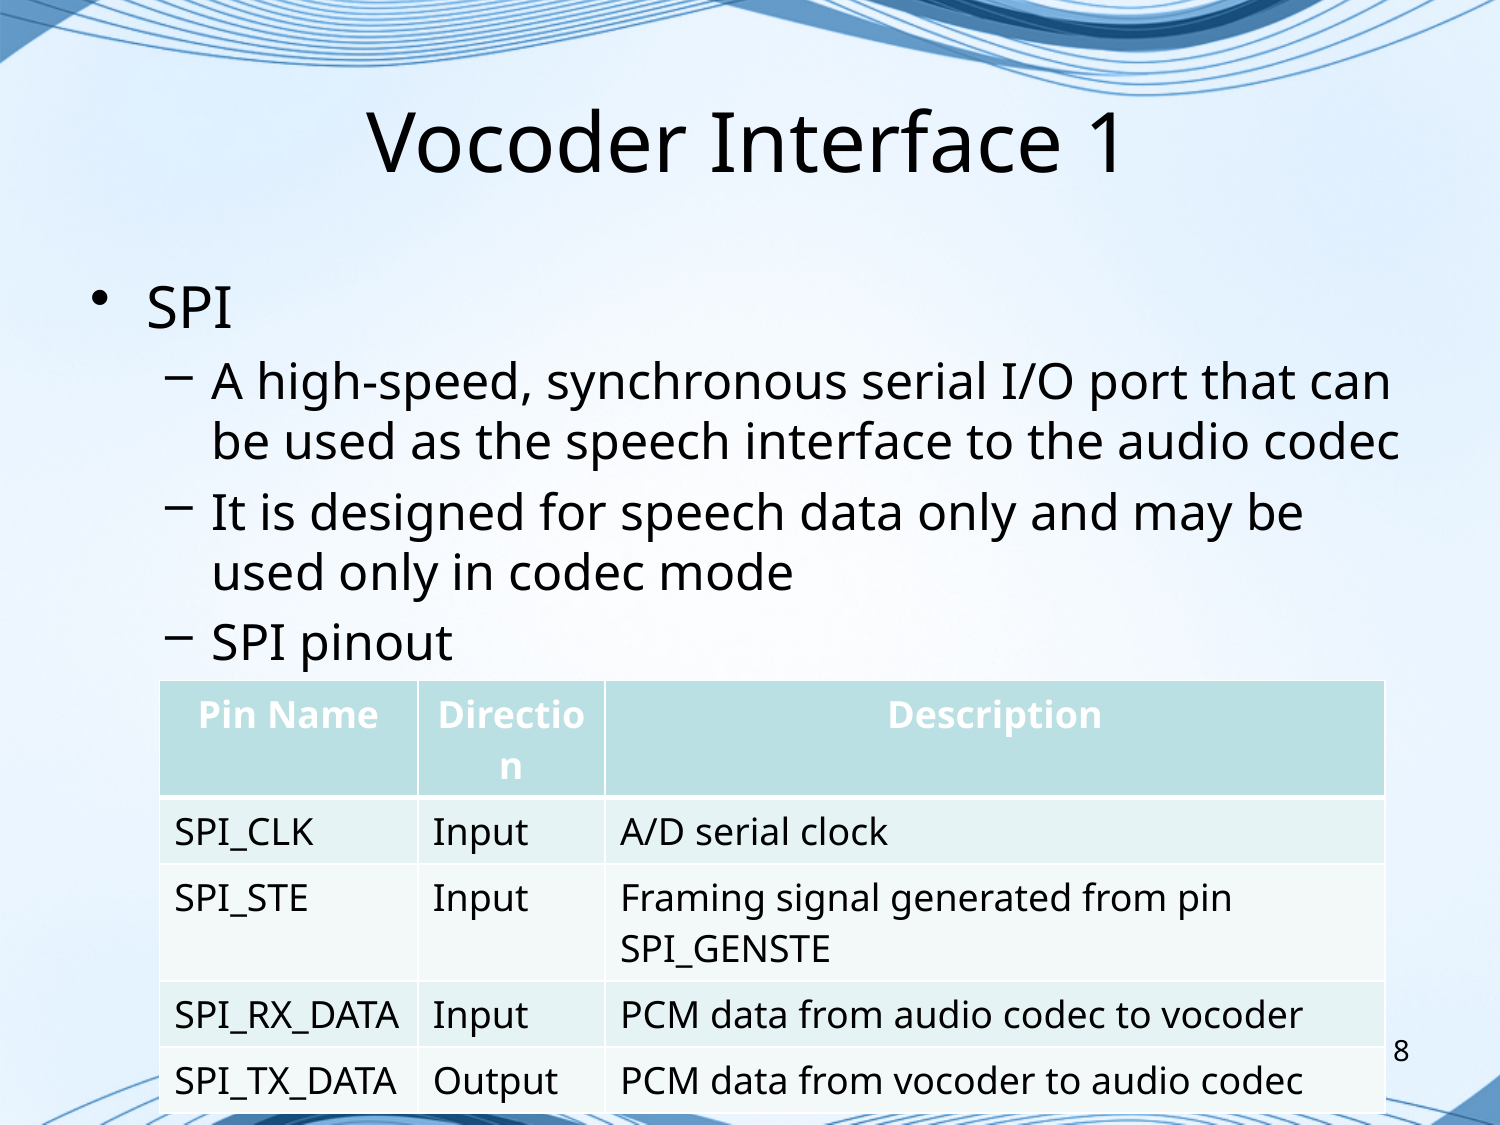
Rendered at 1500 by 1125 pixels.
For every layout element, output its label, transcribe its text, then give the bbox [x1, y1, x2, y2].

picture [0, 0, 1500, 1125]
table_cell SPI_TX_DATA [160, 1048, 417, 1112]
table_cell Output [419, 1048, 604, 1112]
title Vocoder Interface 1 [74, 44, 1426, 233]
table_cell A/D serial clock [606, 800, 1384, 863]
table_cell Input [419, 982, 604, 1046]
table_cell SPI_CLK [160, 800, 417, 863]
slide_number 8 [1386, 1024, 1426, 1103]
table_cell SPI_STE [160, 865, 417, 980]
list SPI A high-speed, synchronous serial I/O port that can be used as the speech interface to the audio codec It is designed for speech data only and may be used only in codec mode SPI pinout [74, 262, 1426, 1006]
table_header Direction [419, 681, 604, 795]
table_cell Input [419, 800, 604, 863]
table_cell Framing signal generated from pin SPI_GENSTE [606, 865, 1384, 980]
table_header Description [606, 681, 1384, 795]
table_cell PCM data from audio codec to vocoder [606, 982, 1384, 1046]
table_cell Input [419, 865, 604, 980]
table_cell PCM data from vocoder to audio codec [606, 1048, 1384, 1112]
table_header Pin Name [160, 681, 417, 795]
table_cell SPI_RX_DATA [160, 982, 417, 1046]
slide_number [74, 1024, 159, 1103]
